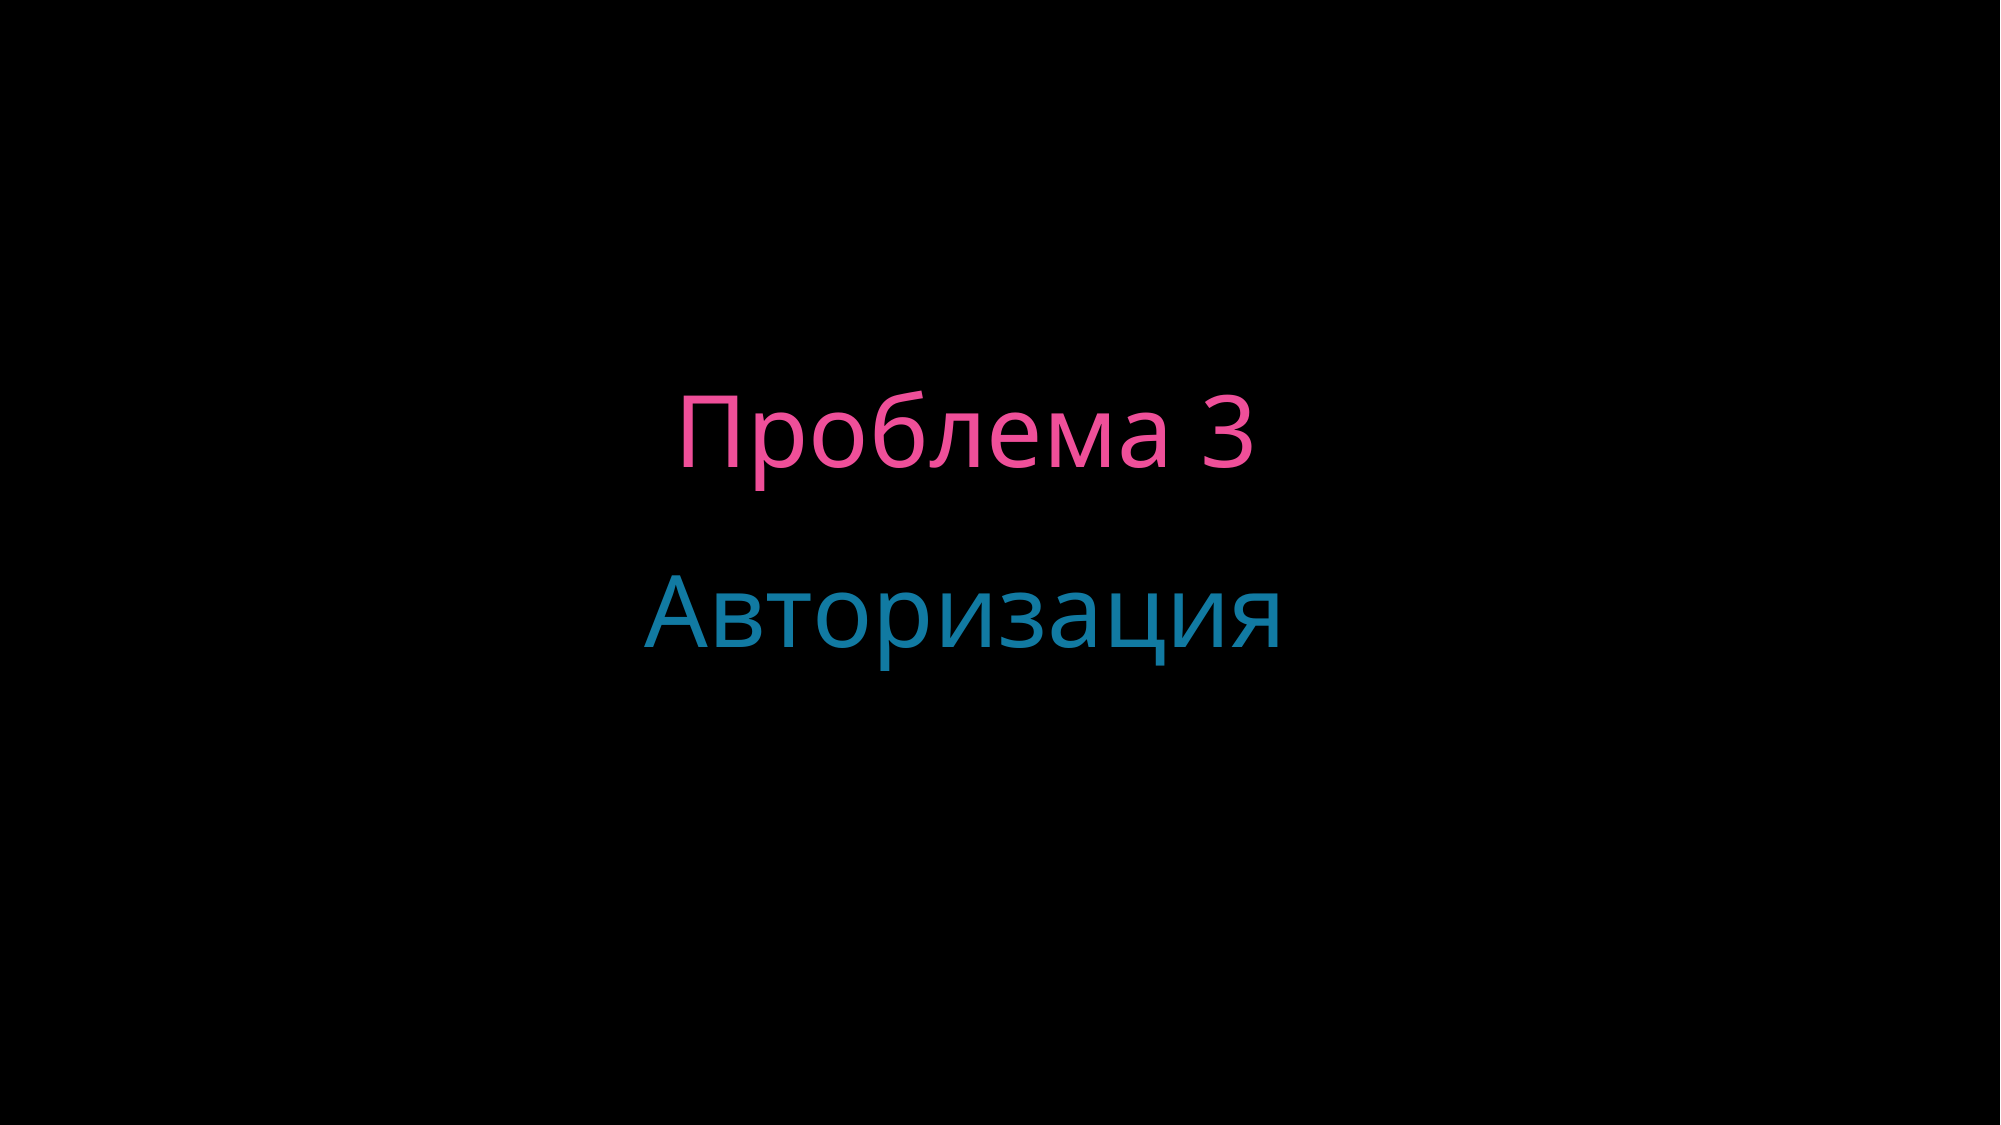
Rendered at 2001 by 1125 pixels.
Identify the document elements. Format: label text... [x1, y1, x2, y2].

text_box Проблема 3 Авторизация [534, 299, 1398, 654]
